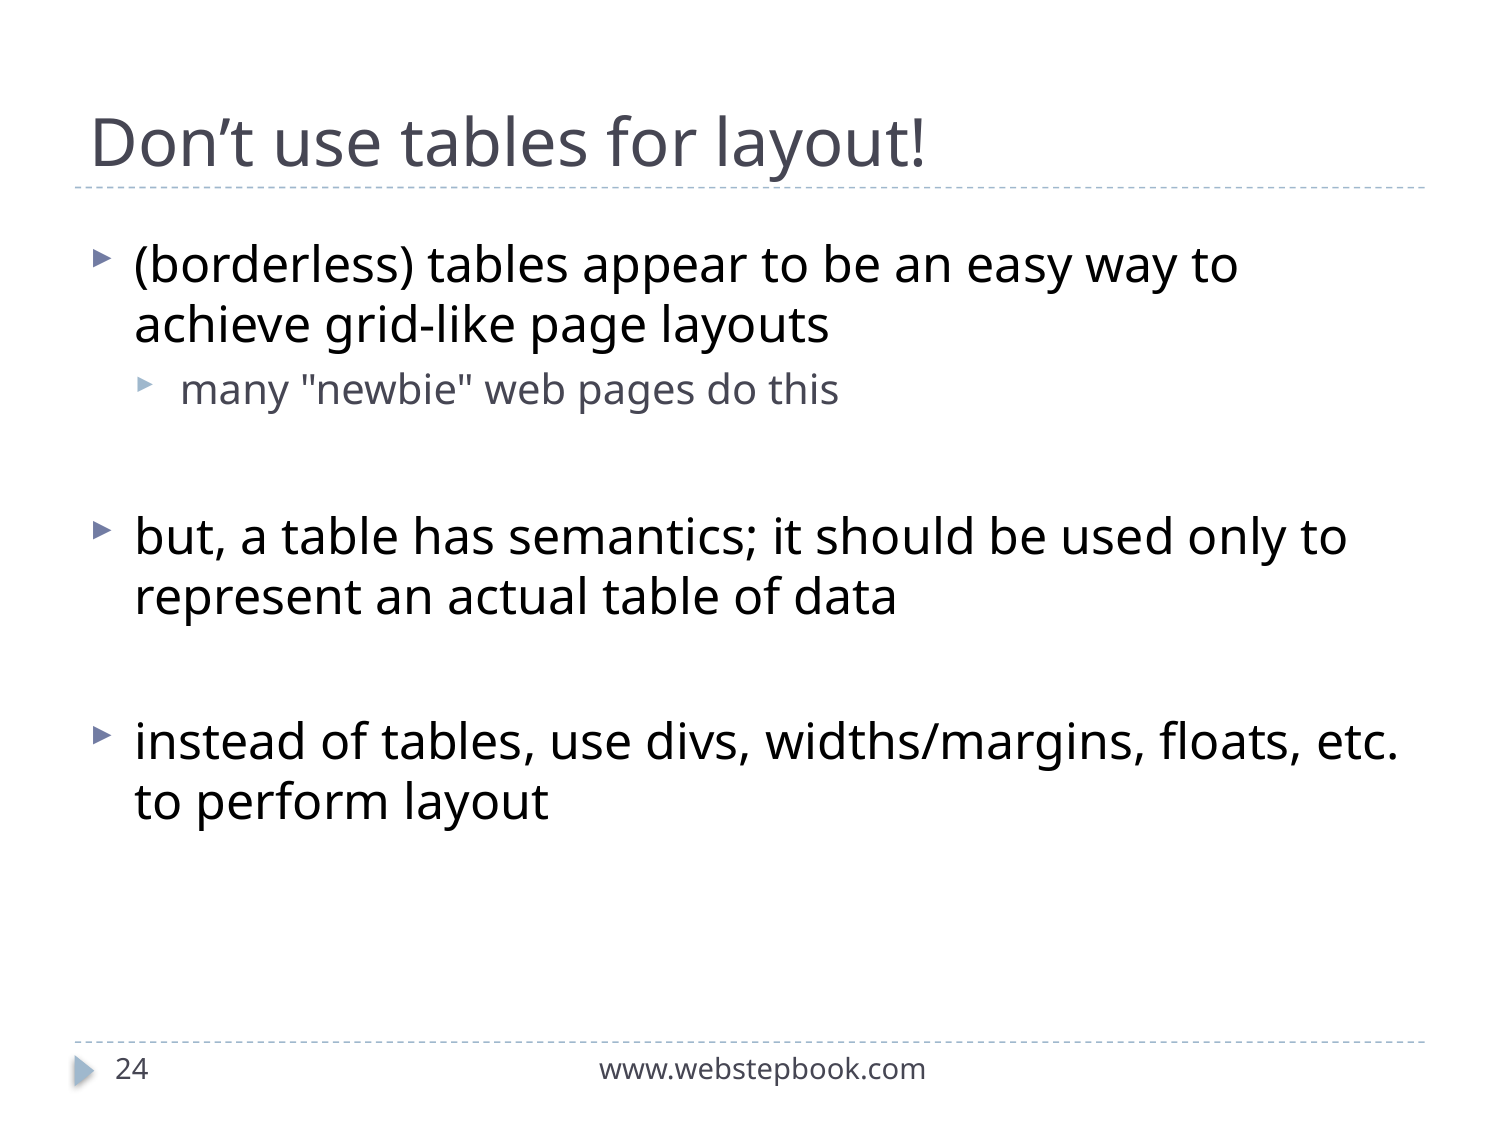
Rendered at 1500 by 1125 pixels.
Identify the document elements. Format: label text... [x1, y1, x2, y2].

list (borderless) tables appear to be an easy way to achieve grid-like page layouts many "newbie" web pages do this but, a table has semantics; it should be used only to represent an actual table of data instead of tables, use divs, widths/margins, floats, etc. to perform layout [75, 224, 1425, 1010]
footer www.webstepbook.com [475, 1042, 1051, 1103]
slide_number 24 [100, 1042, 426, 1103]
title Don’t use tables for layout! [75, 24, 1425, 188]
